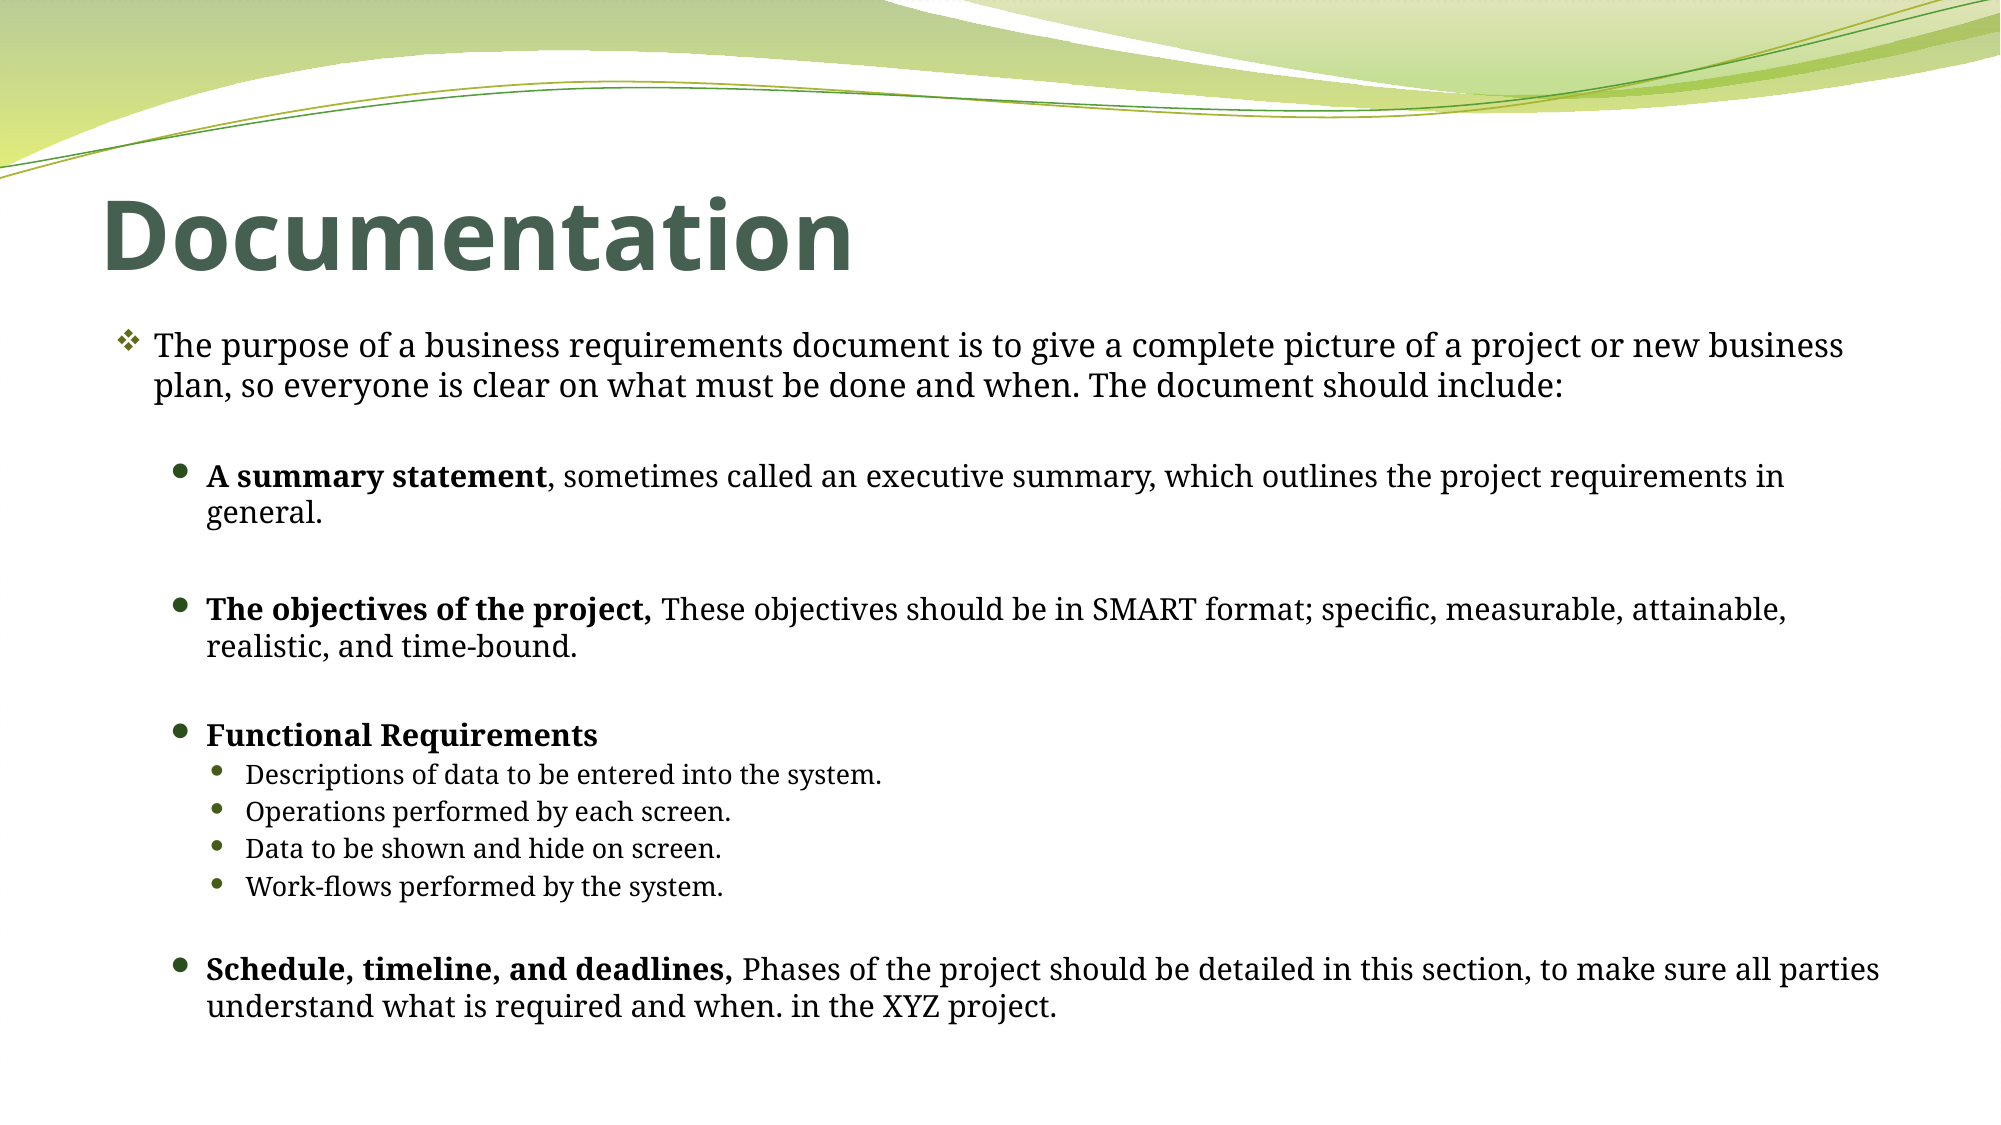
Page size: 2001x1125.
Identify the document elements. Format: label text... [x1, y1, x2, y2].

list The purpose of a business requirements document is to give a complete picture of a project or new business plan, so everyone is clear on what must be done and when. The document should include: A summary statement, sometimes called an executive summary, which outlines the project requirements in general. The objectives of the project, These objectives should be in SMART format; specific, measurable, attainable, realistic, and time-bound. Functional Requirements Descriptions of data to be entered into the system. Operations performed by each screen. Data to be shown and hide on screen. Work-flows performed by the system. Schedule, timeline, and deadlines, Phases of the project should be detailed in this section, to make sure all parties understand what is required and when. in the XYZ project. [99, 317, 1900, 1038]
title Documentation [99, 165, 1900, 290]
